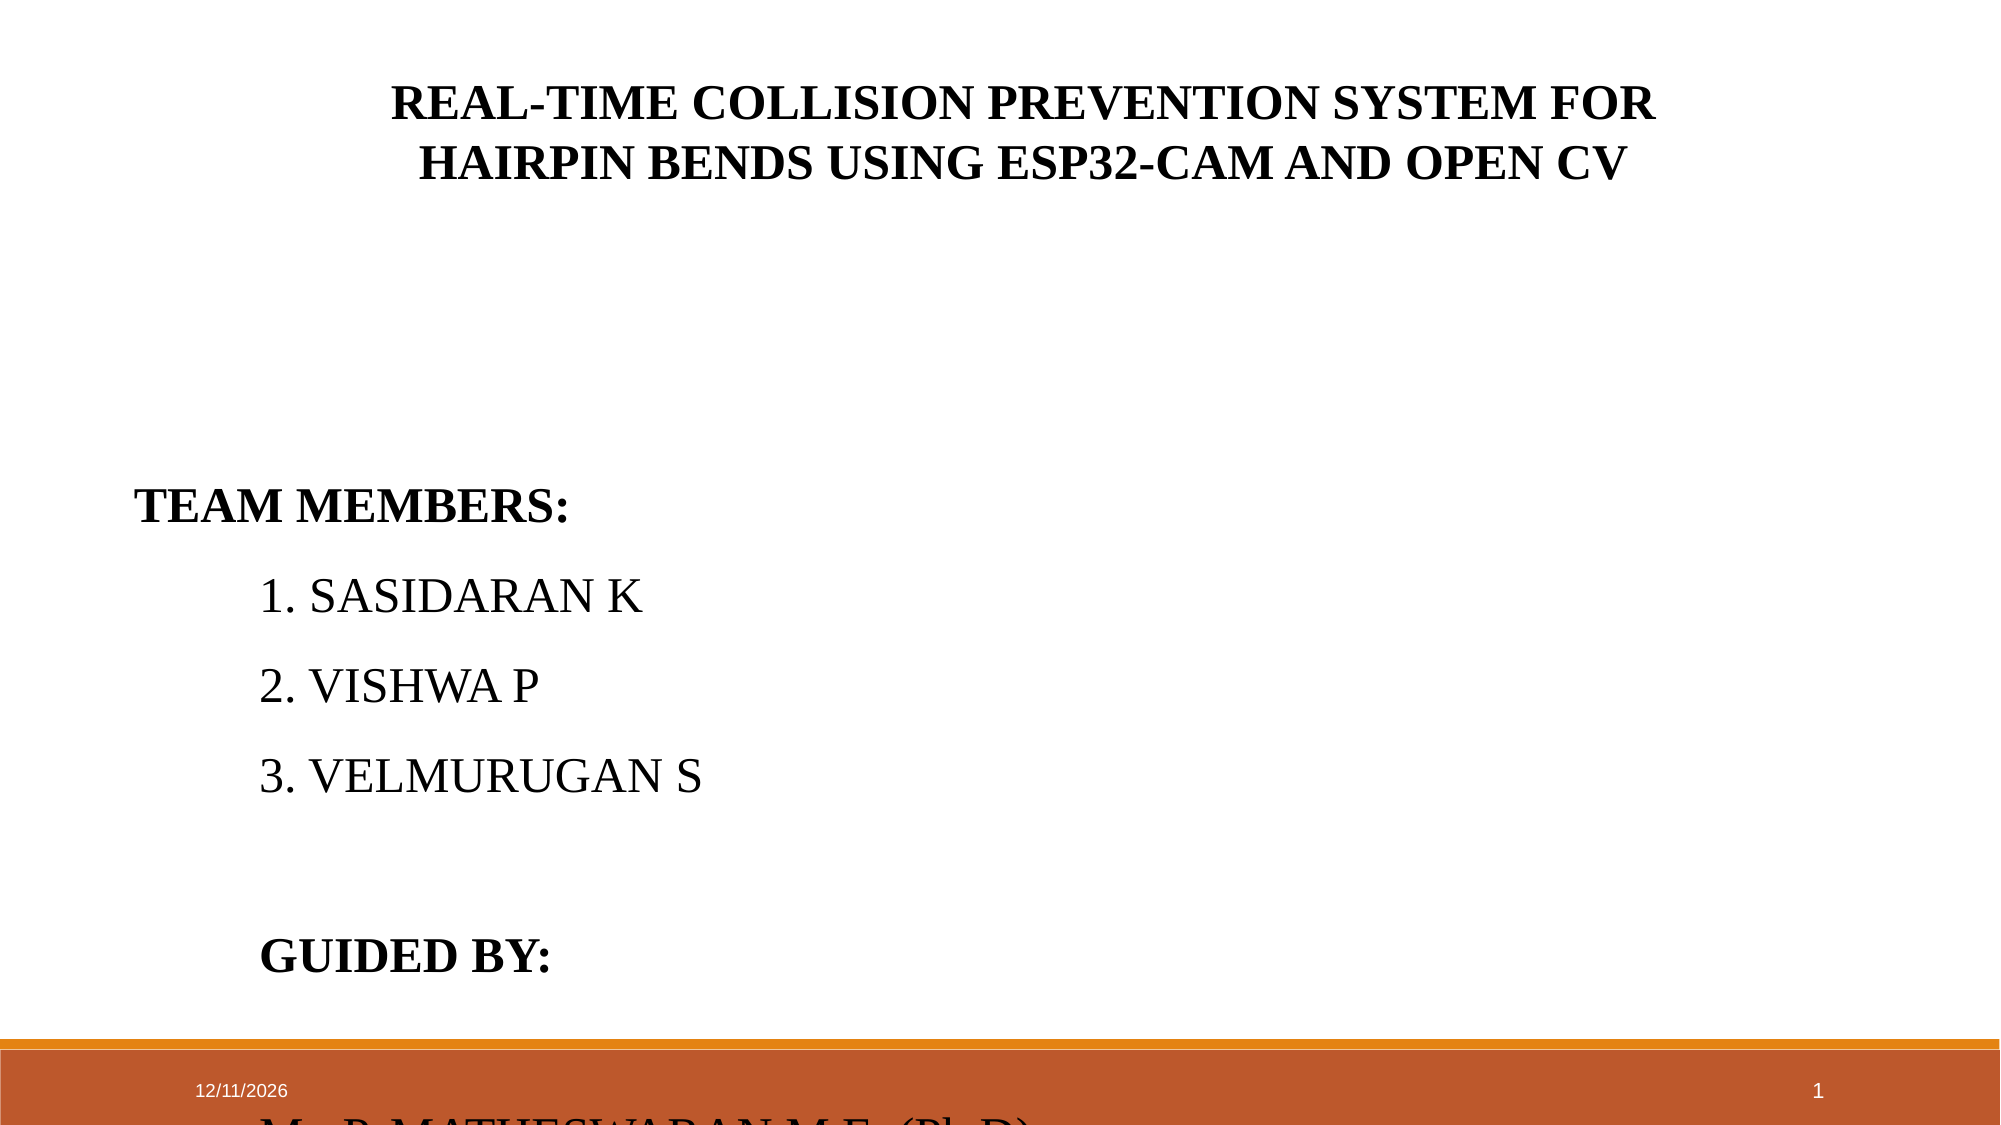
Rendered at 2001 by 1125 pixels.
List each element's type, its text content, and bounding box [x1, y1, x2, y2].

text_box TEAM MEMBERS: 1. SASIDARAN K 2. VISHWA P 3. VELMURUGAN S GUIDED BY: Mr. P. MATHESWARAN M.E.,(Ph.D)., [94, 435, 1986, 1125]
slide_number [180, 1059, 586, 1120]
slide_number 1 [1624, 1059, 1840, 1120]
text_box REAL-TIME COLLISION PREVENTION SYSTEM FOR HAIRPIN BENDS USING ESP32-CAM AND OPEN CV [333, 62, 1714, 197]
